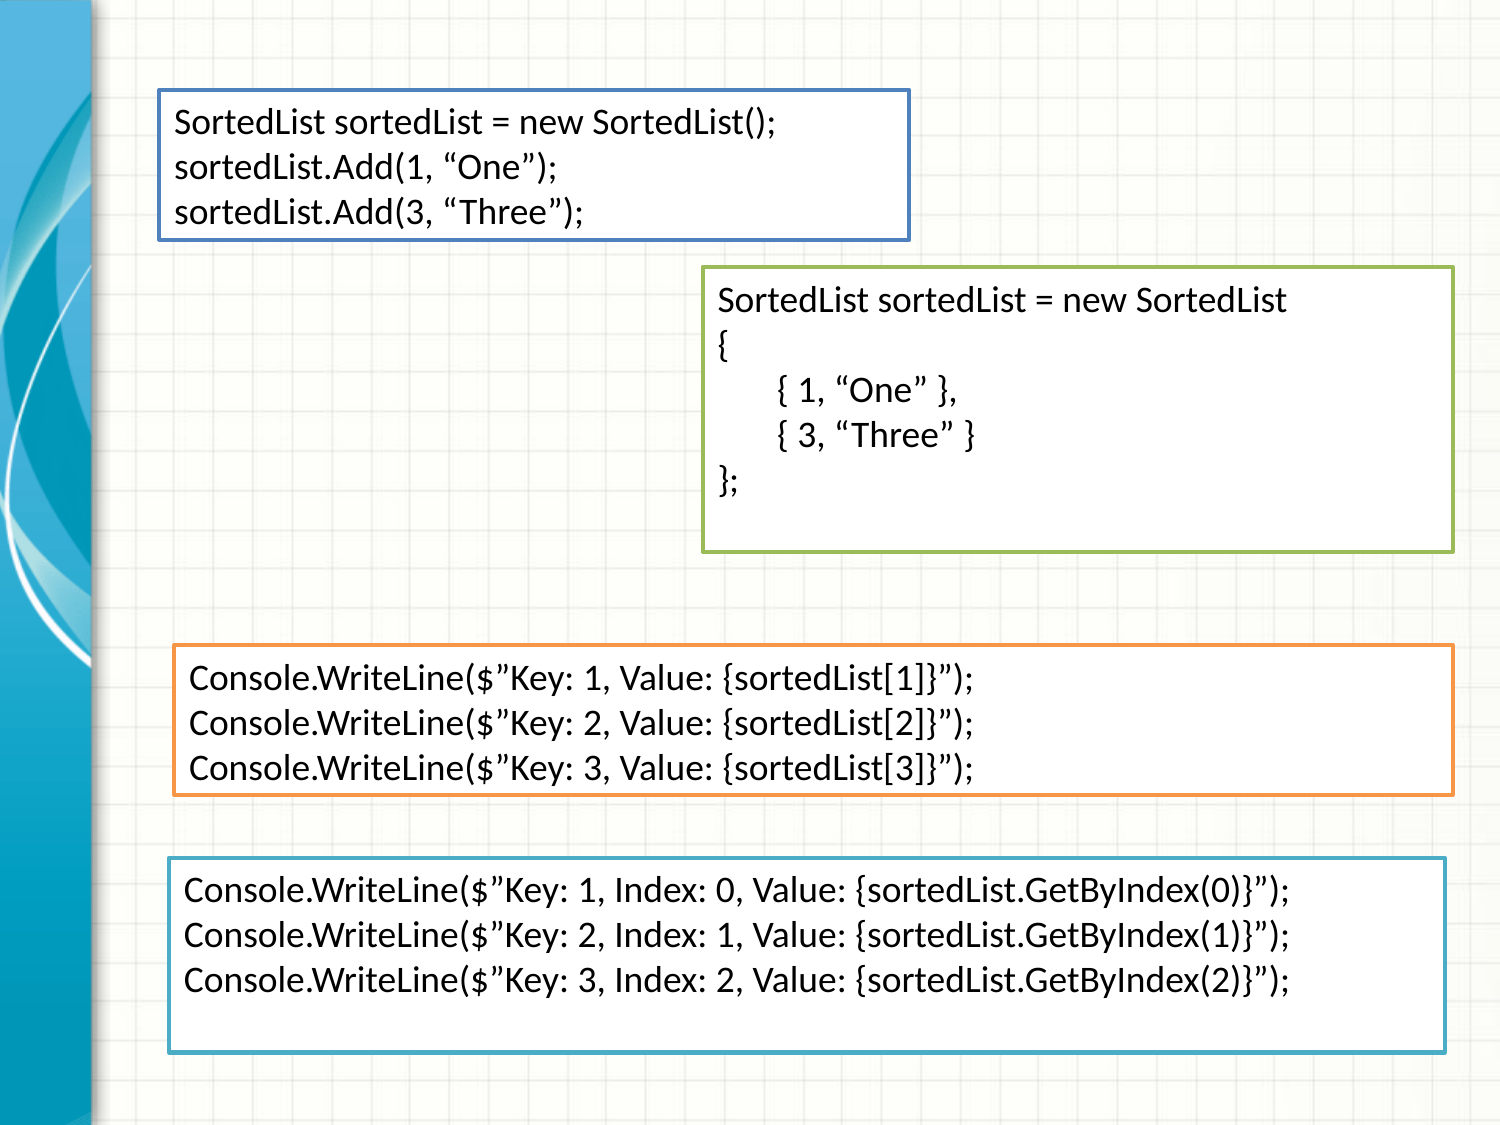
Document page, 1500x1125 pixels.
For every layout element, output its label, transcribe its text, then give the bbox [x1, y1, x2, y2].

text_box Console.WriteLine($”Key: 1, Value: {sortedList[1]}”); Console.WriteLine($”Key: 2, Value: {sortedList[2]}”); Console.WriteLine($”Key: 3, Value: {sortedList[3]}”); [172, 643, 1455, 797]
picture [0, 0, 1500, 1125]
text_box SortedList sortedList = new SortedList { { 1, “One” }, { 3, “Three” } }; [701, 265, 1455, 554]
text_box SortedList sortedList = new SortedList(); sortedList.Add(1, “One”); sortedList.Add(3, “Three”); [157, 88, 911, 242]
text_box Console.WriteLine($”Key: 1, Index: 0, Value: {sortedList.GetByIndex(0)}”); Console.WriteLine($”Key: 2, Index: 1, Value: {sortedList.GetByIndex(1)}”); Console.WriteLine($”Key: 3, Index: 2, Value: {sortedList.GetByIndex(2)}”); [167, 856, 1447, 1055]
